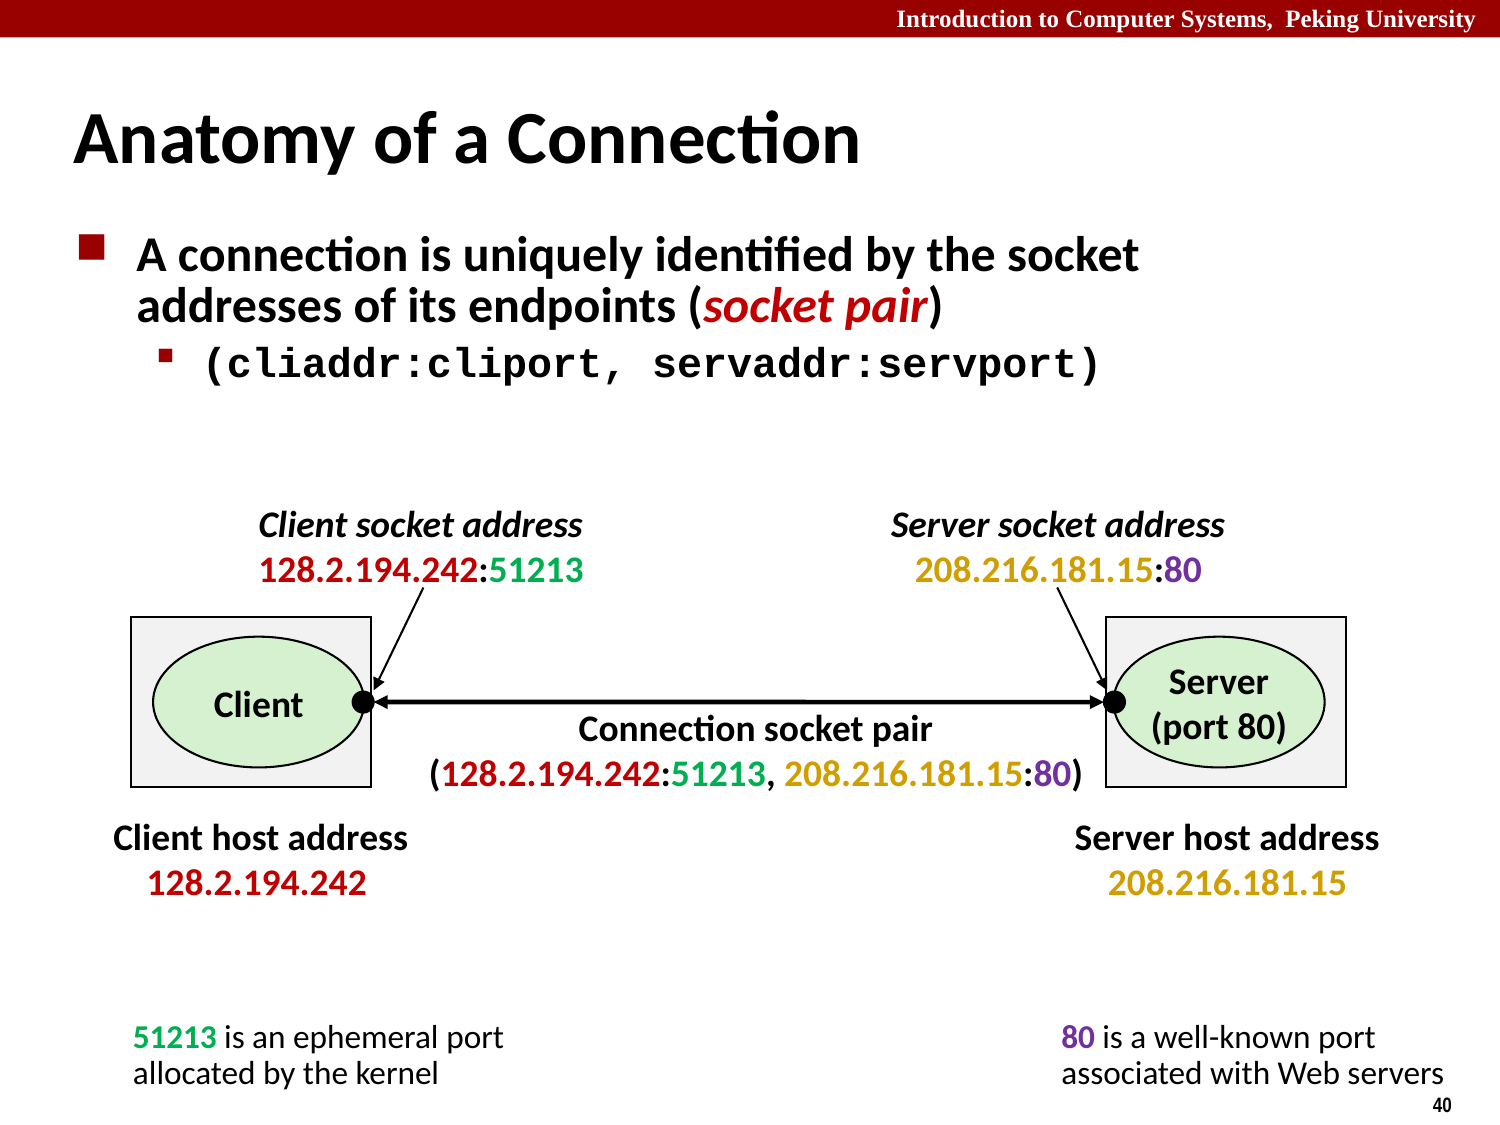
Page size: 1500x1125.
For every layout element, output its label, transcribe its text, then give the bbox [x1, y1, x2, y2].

text_box Client socket address 128.2.194.242:51213 [243, 492, 599, 598]
text_box [130, 617, 371, 787]
text_box [1103, 691, 1126, 713]
text_box Server (port 80) [1115, 636, 1325, 768]
text_box Client host address 128.2.194.242 [98, 805, 424, 910]
text_box [1057, 587, 1108, 691]
text_box Server host address 208.216.181.15 [1059, 805, 1395, 910]
list A connection is uniquely identified by the socket addresses of its endpoints (socket pair) (cliaddr:cliport, servaddr:servport) [64, 223, 1361, 413]
text_box 51213 is an ephemeral port allocated by the kernel [118, 1012, 527, 1099]
text_box Connection socket pair (128.2.194.242:51213, 208.216.181.15:80) [414, 703, 1099, 802]
title Anatomy of a Connection [58, 71, 1305, 197]
text_box 80 is a well-known port associated with Web servers [1046, 1012, 1460, 1099]
text_box [374, 695, 1103, 709]
text_box [352, 691, 374, 713]
text_box Client [153, 636, 363, 768]
text_box Server socket address 208.216.181.15:80 [846, 492, 1271, 598]
text_box [373, 587, 424, 691]
text_box [1105, 617, 1346, 787]
text_box Connection socket pair (128.2.194.242:51213, 208.216.181.15:80) [414, 696, 1091, 702]
